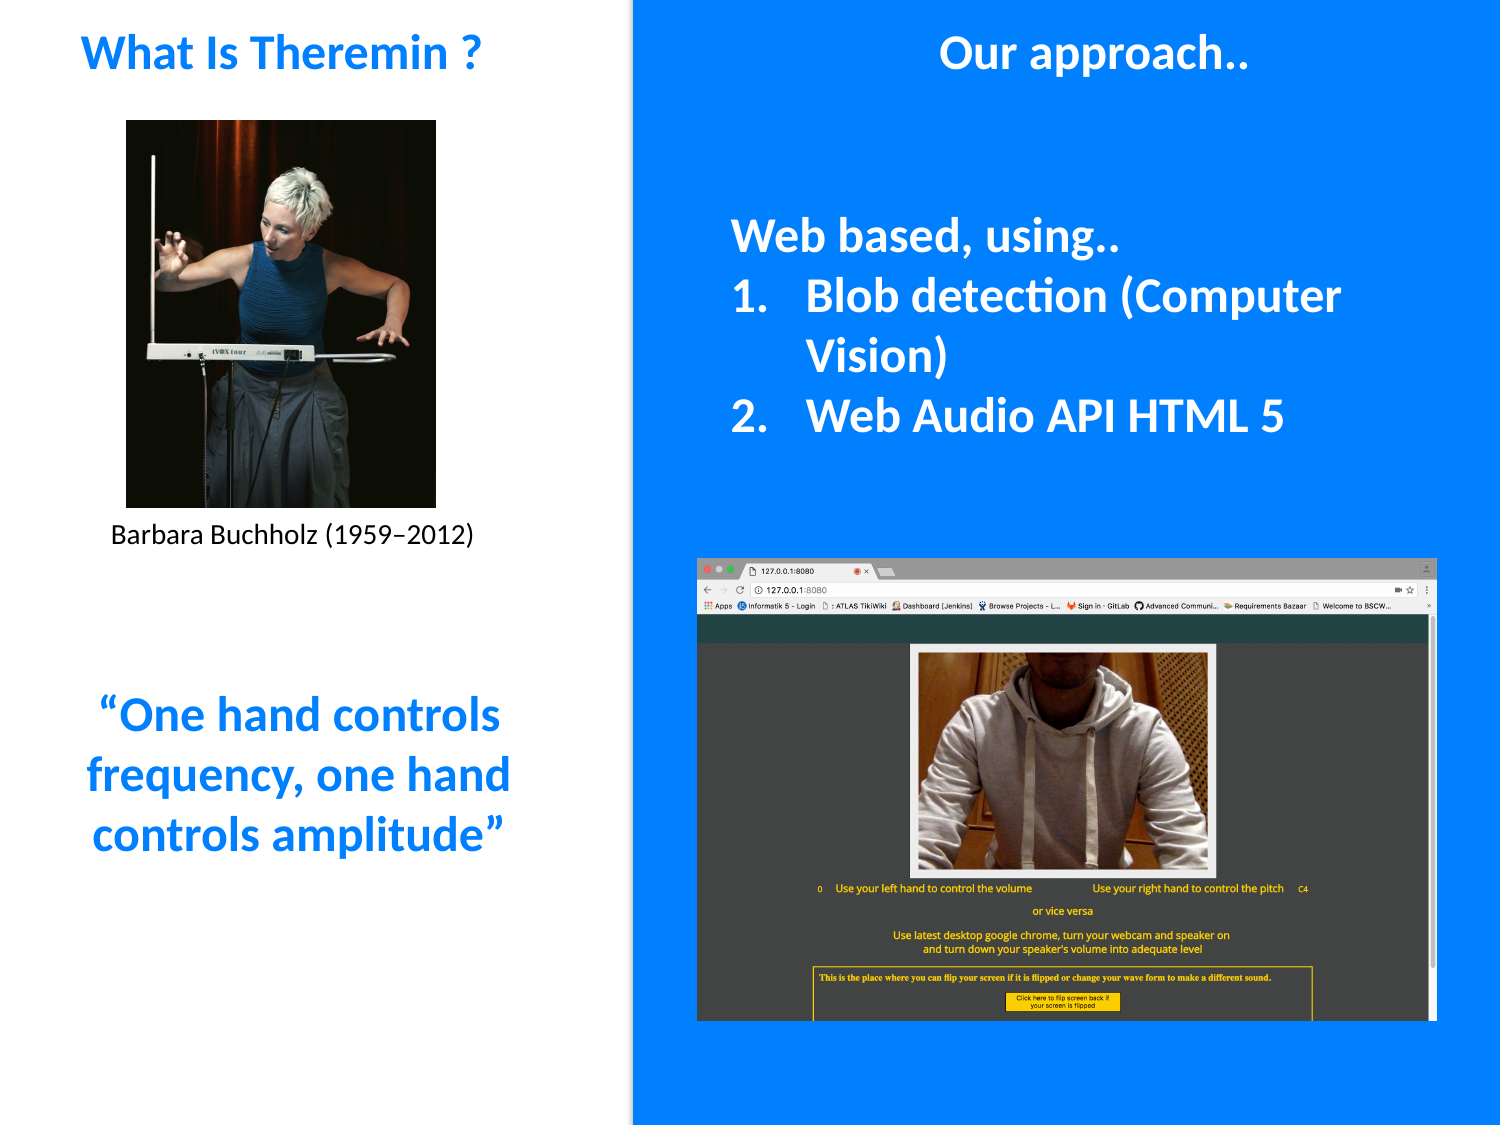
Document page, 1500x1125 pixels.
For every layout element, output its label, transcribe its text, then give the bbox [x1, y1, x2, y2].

text_box [632, 0, 1500, 1125]
text_box “One hand controls frequency, one hand controls amplitude” [66, 673, 532, 869]
text_box Barbara Buchholz (1959–2012) [96, 508, 596, 558]
picture [125, 120, 436, 509]
picture [696, 558, 1438, 1022]
text_box What Is Theremin ? [32, 12, 532, 88]
text_box Our approach.. [845, 12, 1345, 88]
text_box Web based, using.. Blob detection (Computer Vision) Web Audio API HTML 5 [715, 194, 1437, 450]
